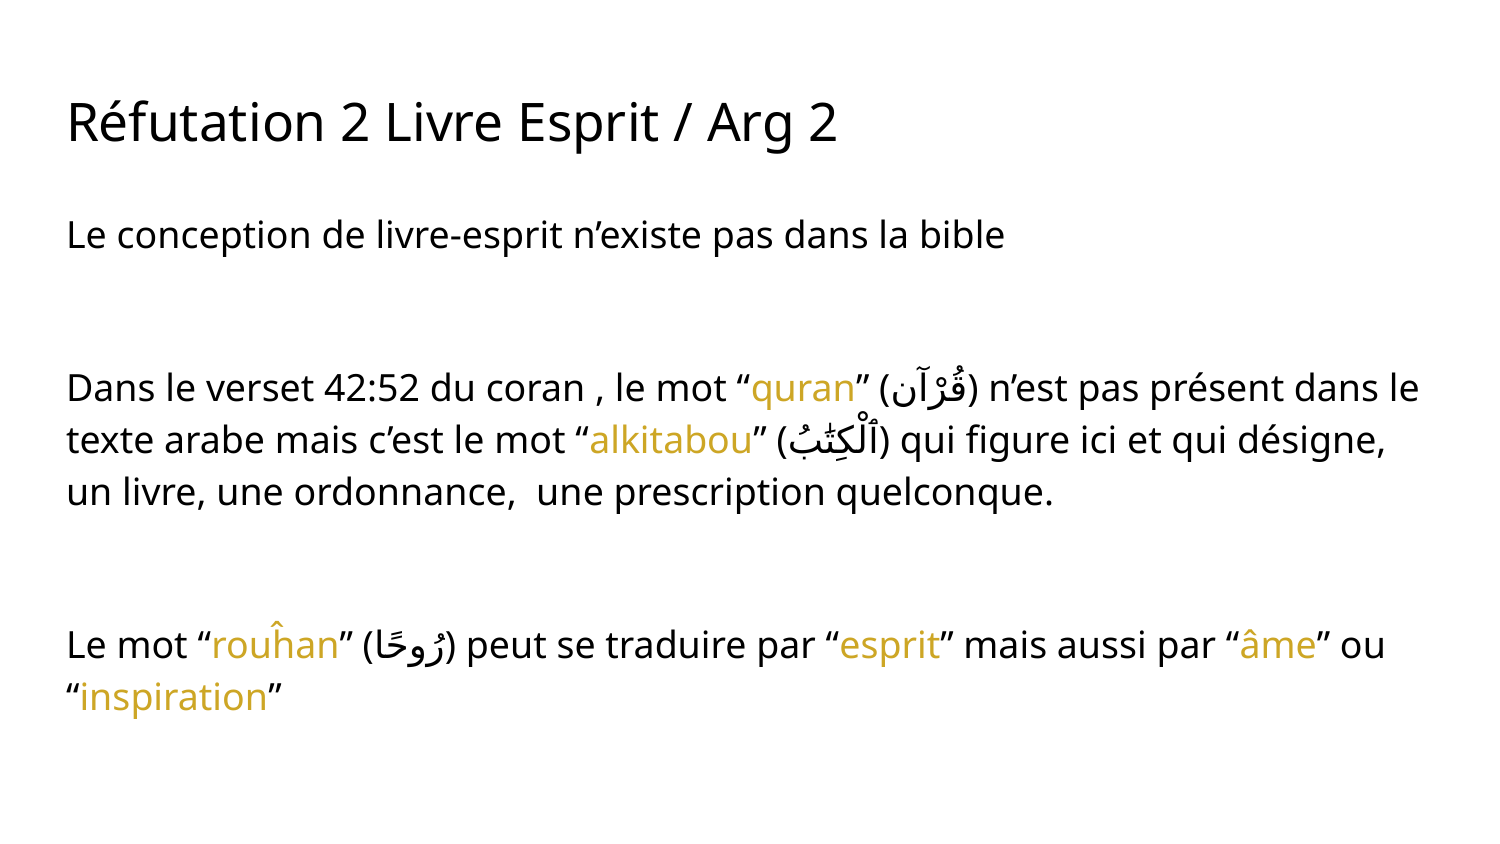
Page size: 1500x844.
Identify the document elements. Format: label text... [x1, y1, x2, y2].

title Réfutation 2 Livre Esprit / Arg 2 [51, 72, 1449, 167]
list Le conception de livre-esprit n’existe pas dans la bible Dans le verset 42:52 du coran , le mot “quran” (قُرْآن) n’est pas présent dans le texte arabe mais c’est le mot “alkitabou” (ٱلْكِتَٰبُ) qui figure ici et qui désigne, un livre, une ordonnance, une prescription quelconque. Le mot “rouĥan” (رُوحًا) peut se traduire par “esprit” mais aussi par “âme” ou “inspiration” [51, 189, 1449, 750]
